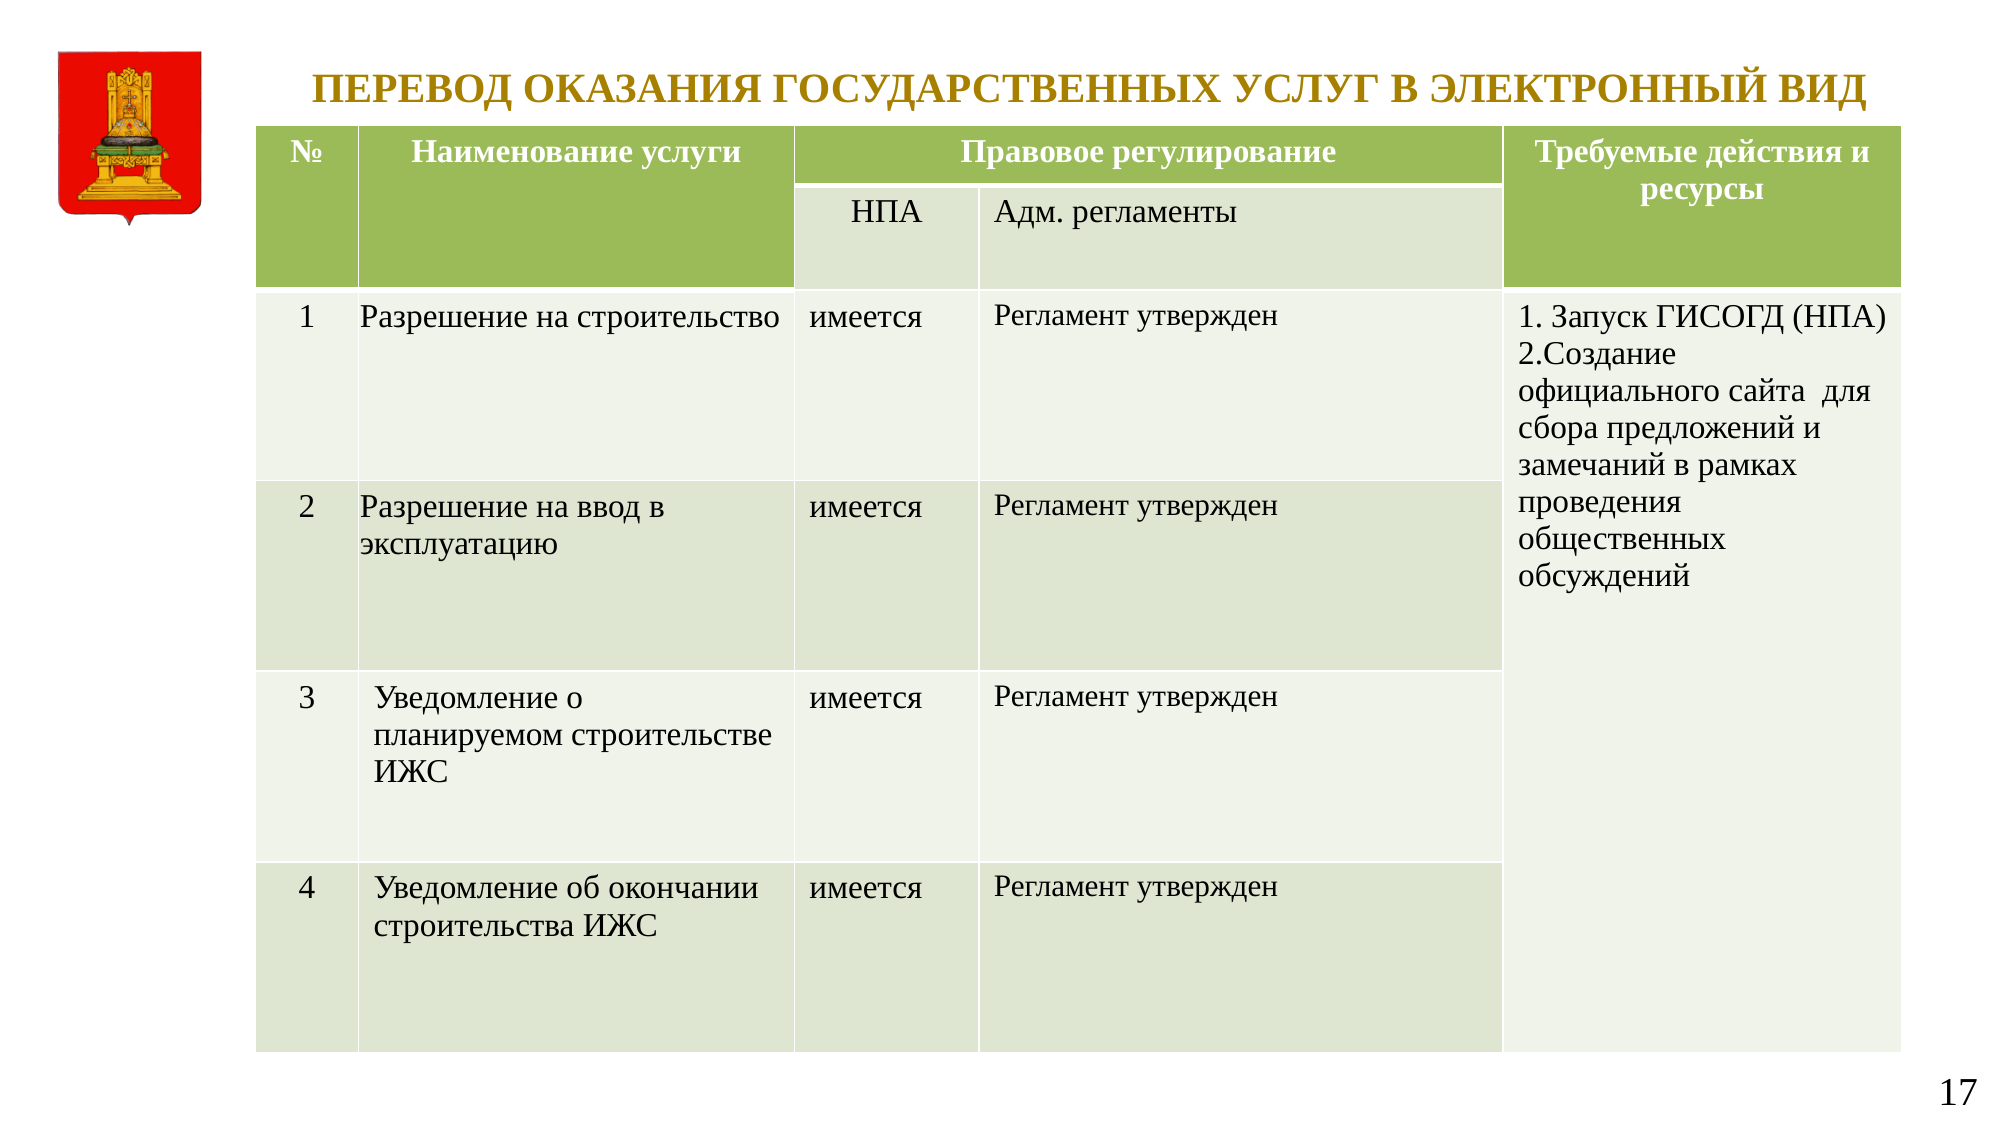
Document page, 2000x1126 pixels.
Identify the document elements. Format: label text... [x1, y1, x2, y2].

text_box ПЕРЕВОД ОКАЗАНИЯ ГОСУДАРСТВЕННЫХ УСЛУГ В ЭЛЕКТРОННЫЙ ВИД [232, 12, 1947, 160]
table_cell 2 [256, 481, 358, 670]
picture [54, 42, 211, 236]
table_cell Разрешение на строительство [359, 293, 794, 480]
table_cell Уведомление о планируемом строительстве ИЖС [359, 672, 794, 861]
table_cell имеется [795, 672, 978, 861]
table_header № [256, 126, 358, 287]
table_cell Регламент утвержден [980, 291, 1502, 480]
table_cell 1. Запуск ГИСОГД (НПА) 2.Создание официального сайта для сбора предложений и замечаний в рамках проведения общественных обсуждений [1504, 293, 1901, 1052]
table_header Наименование услуги [359, 126, 794, 287]
table_cell НПА [795, 188, 978, 289]
table_cell 3 [256, 672, 358, 861]
table_cell Регламент утвержден [980, 863, 1502, 1052]
table_cell имеется [795, 863, 978, 1052]
table_header Требуемые действия и ресурсы [1504, 126, 1901, 287]
table_cell Разрешение на ввод в эксплуатацию [359, 481, 794, 670]
table_cell Адм. регламенты [980, 188, 1502, 289]
table_cell 1 [256, 293, 358, 480]
text_box 17 [1533, 1060, 1998, 1119]
table_cell Регламент утвержден [980, 672, 1502, 861]
table_cell Уведомление об окончании строительства ИЖС [359, 863, 794, 1052]
table_cell имеется [795, 291, 978, 480]
table_cell 4 [256, 863, 358, 1052]
table_cell имеется [795, 481, 978, 670]
table_header Правовое регулирование [795, 126, 1502, 183]
table_cell Регламент утвержден [980, 481, 1502, 670]
